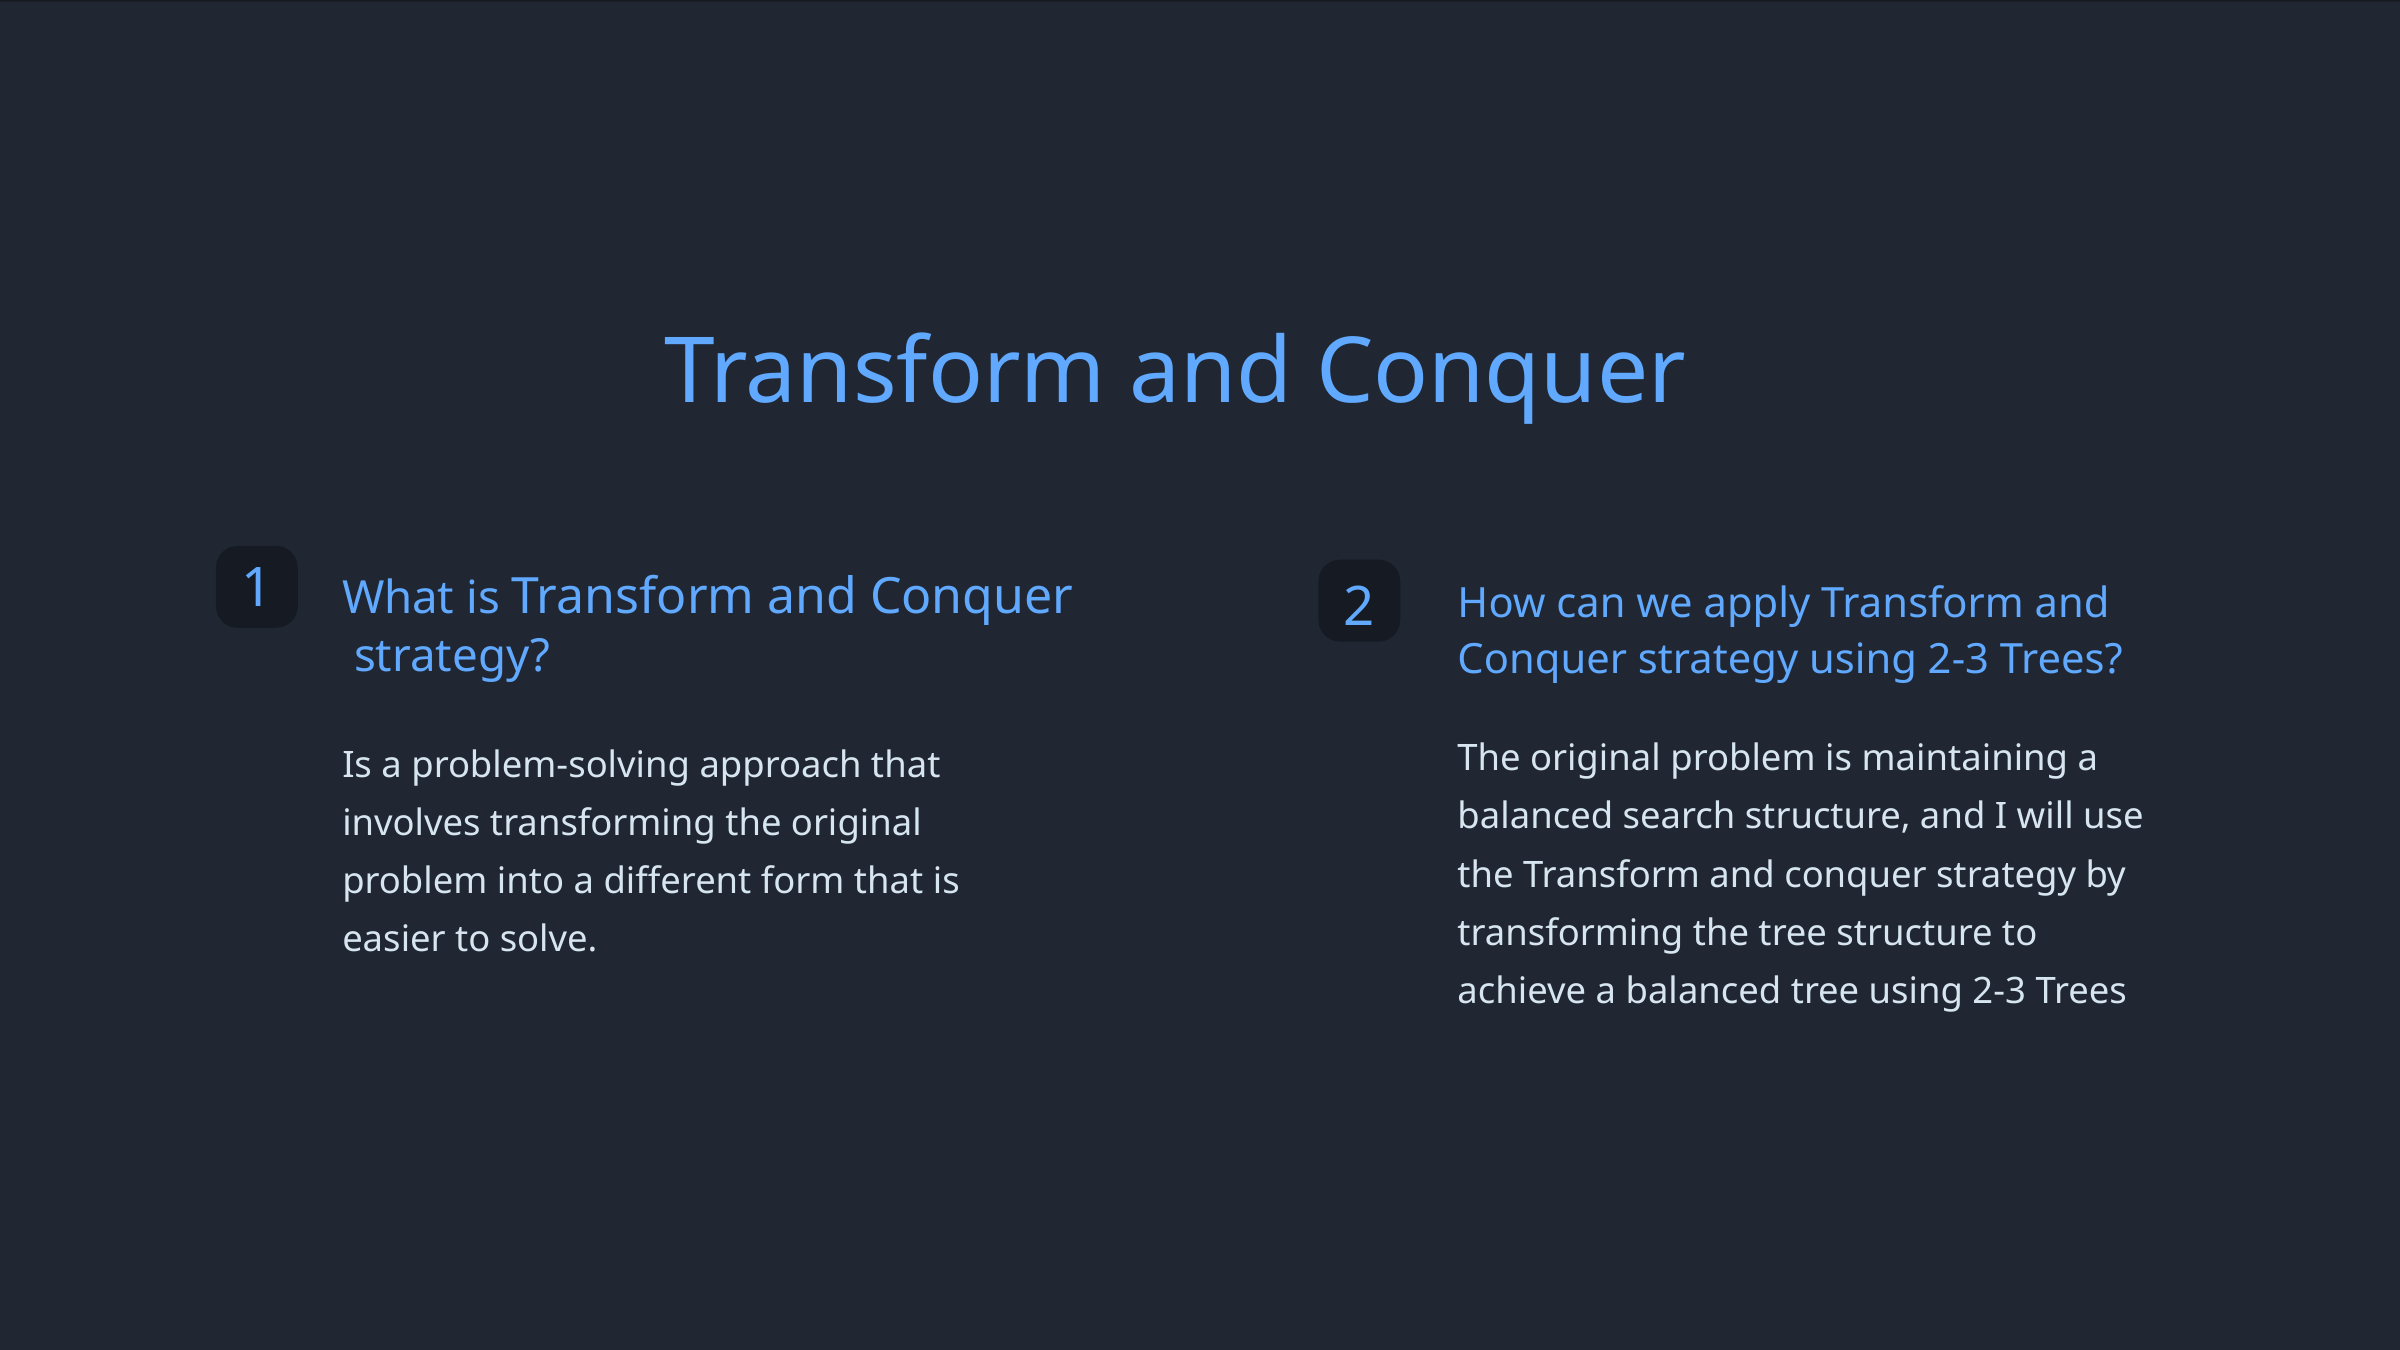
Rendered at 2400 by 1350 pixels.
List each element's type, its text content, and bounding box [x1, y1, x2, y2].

text_box What is Transform and Conquer strategy? [327, 559, 756, 617]
text_box Is a problem-solving approach that involves transforming the original problem into a different form that is easier to solve. [327, 718, 1057, 894]
text_box [215, 545, 298, 628]
text_box [1318, 559, 1401, 642]
text_box The original problem is maintaining a balanced search structure, and I will use the Transform and conquer strategy by transforming the tree structure to achieve a balanced tree using 2-3 Trees [1442, 712, 2172, 1010]
text_box How can we apply Transform and Conquer strategy using 2-3 Trees? [1442, 561, 2172, 675]
text_box 2 [1344, 560, 1375, 629]
text_box [0, 1, 2400, 1350]
text_box Transform and Conquer [649, 299, 1787, 414]
text_box 1 [245, 541, 269, 610]
